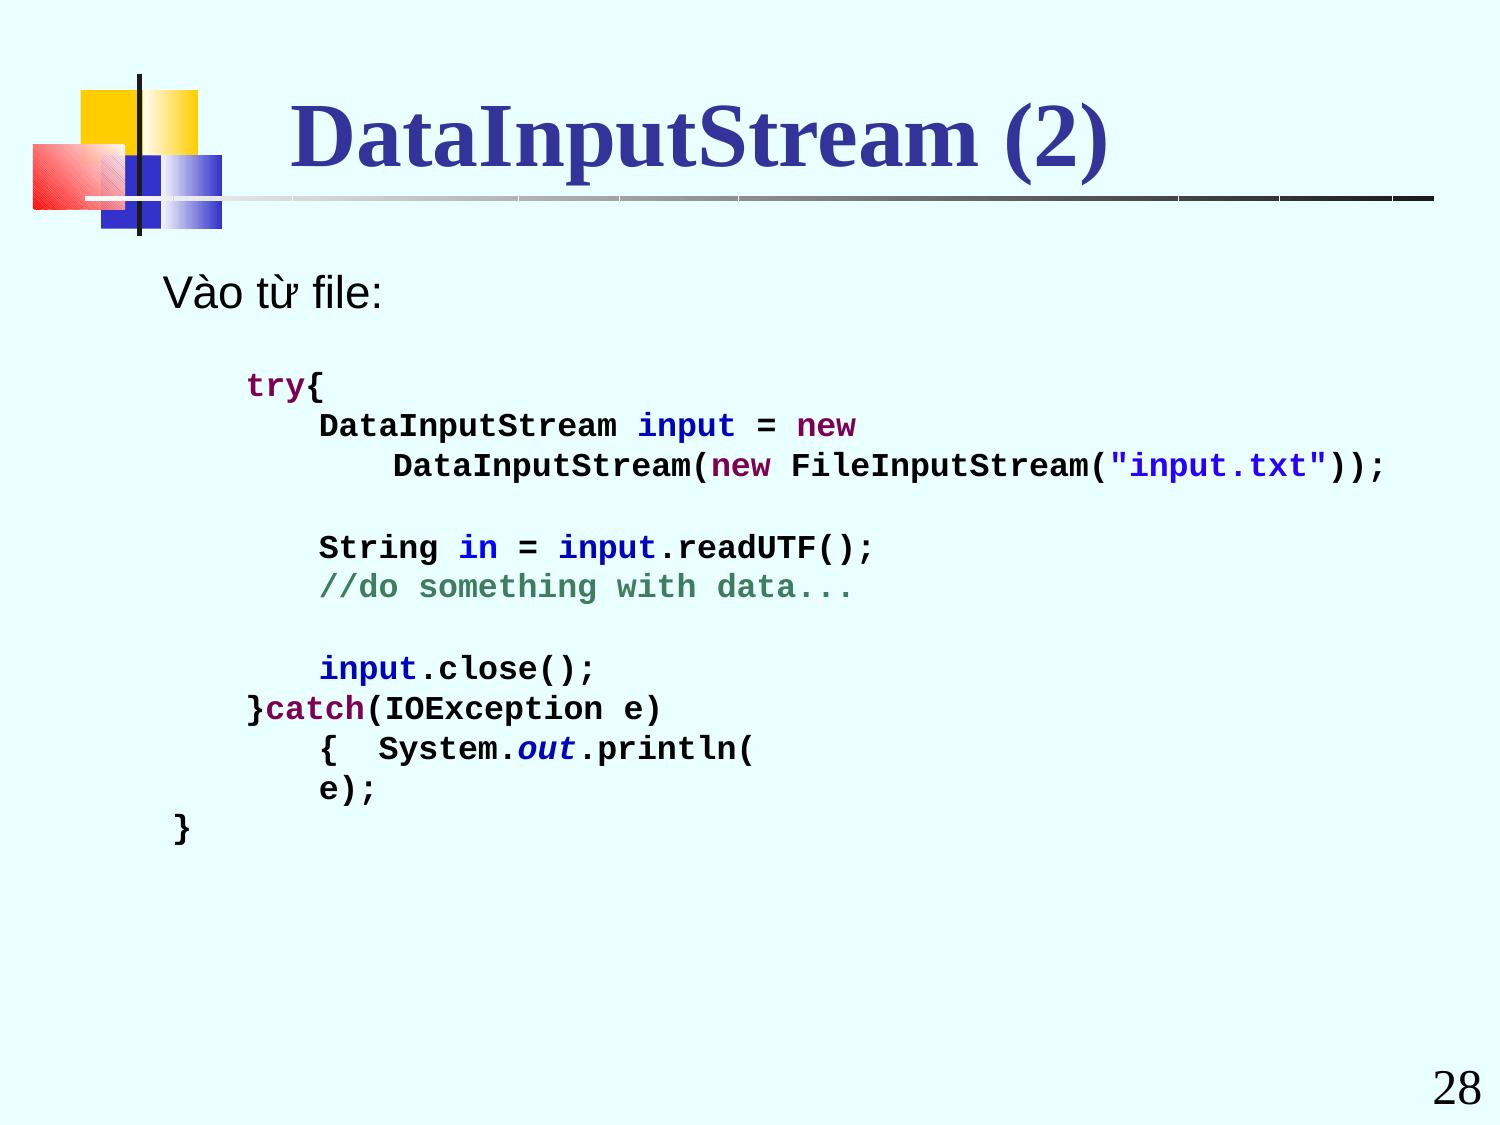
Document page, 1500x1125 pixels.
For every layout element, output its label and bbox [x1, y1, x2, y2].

title [161, 74, 1339, 262]
text_box [160, 262, 1395, 846]
text_box [32, 73, 161, 237]
slide_number [1428, 1062, 1487, 1125]
